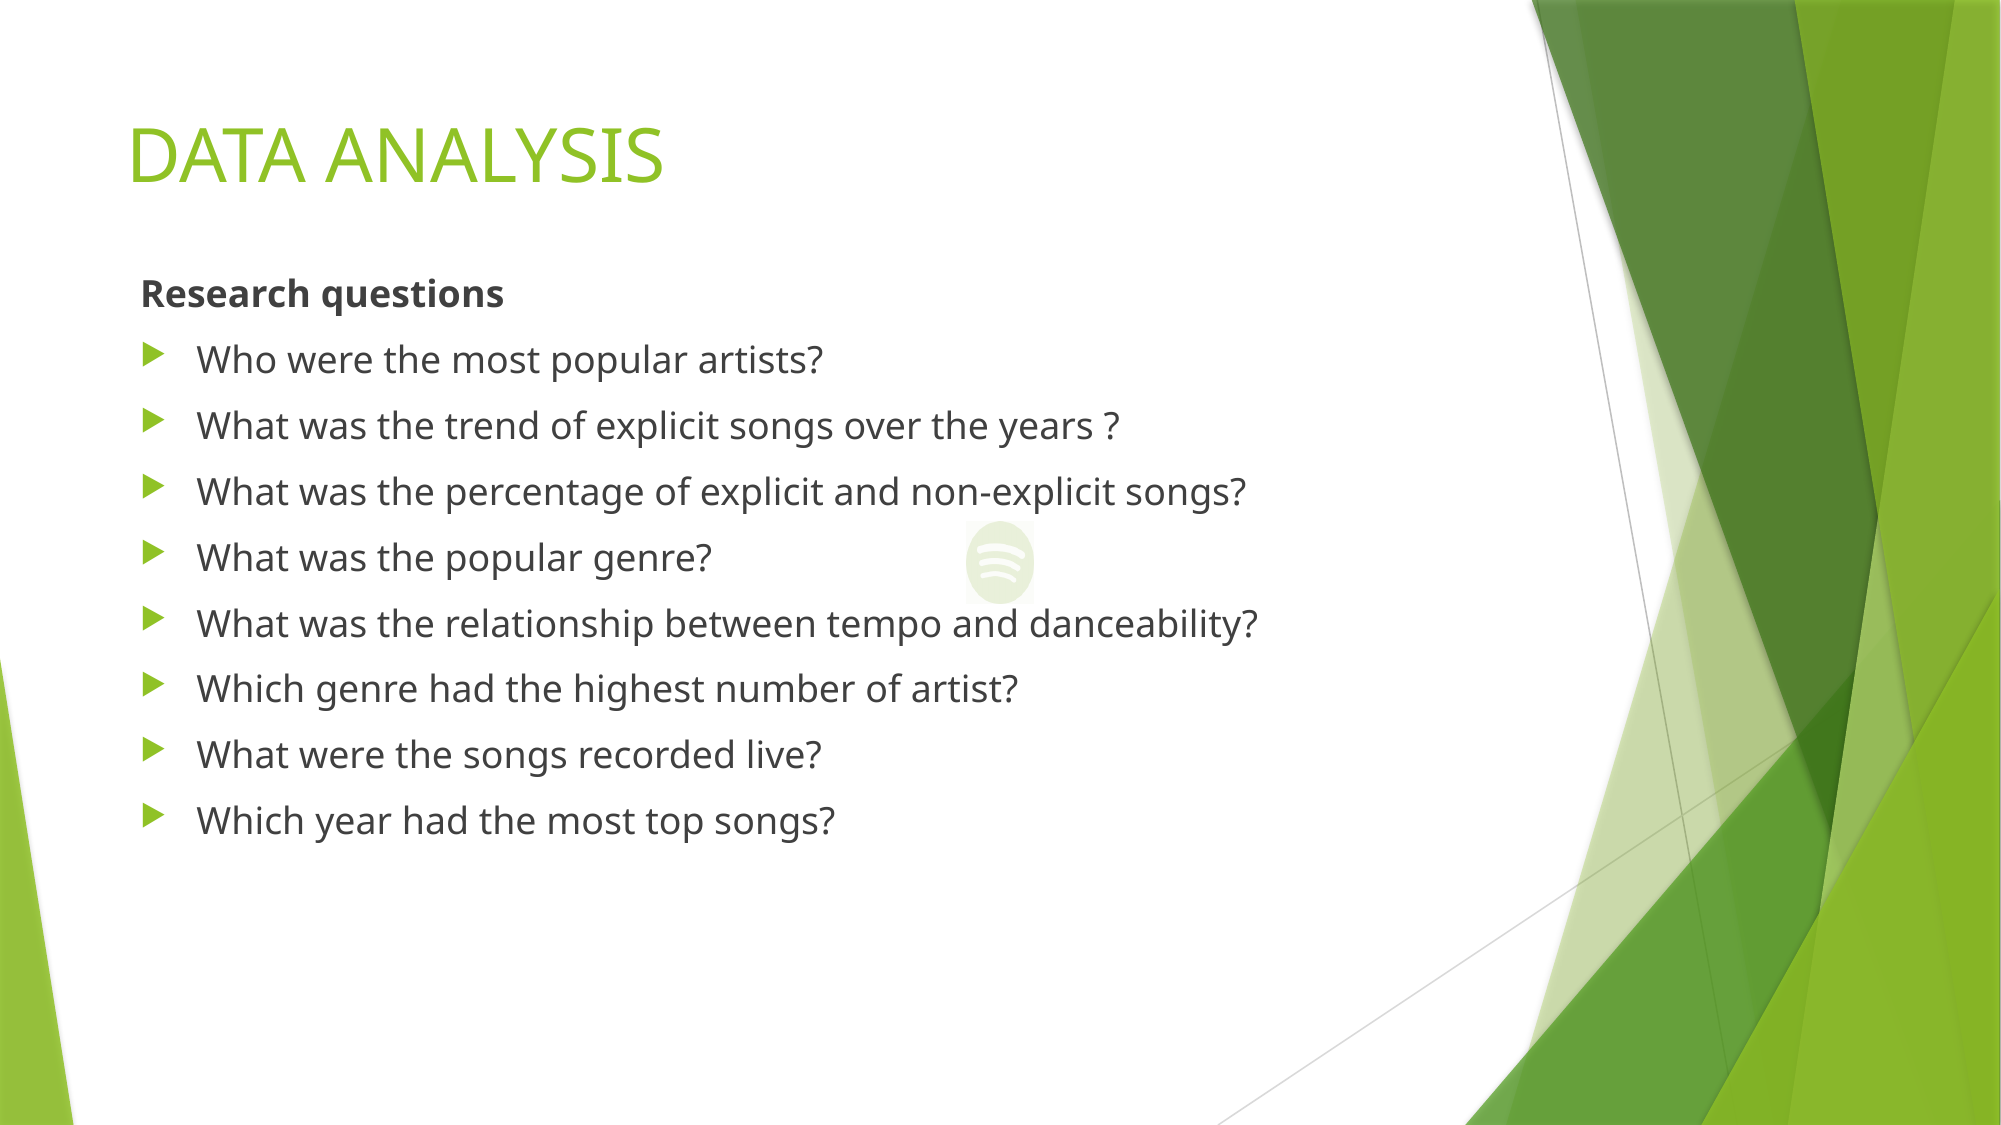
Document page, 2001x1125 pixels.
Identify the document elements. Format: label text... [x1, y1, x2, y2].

picture [965, 520, 1035, 604]
list Research questions Who were the most popular artists? What was the trend of explicit songs over the years ? What was the percentage of explicit and non-explicit songs? What was the popular genre? What was the relationship between tempo and danceability? Which genre had the highest number of artist? What were the songs recorded live? Which year had the most top songs? [125, 262, 1863, 1014]
title DATA ANALYSIS [111, 99, 1522, 234]
